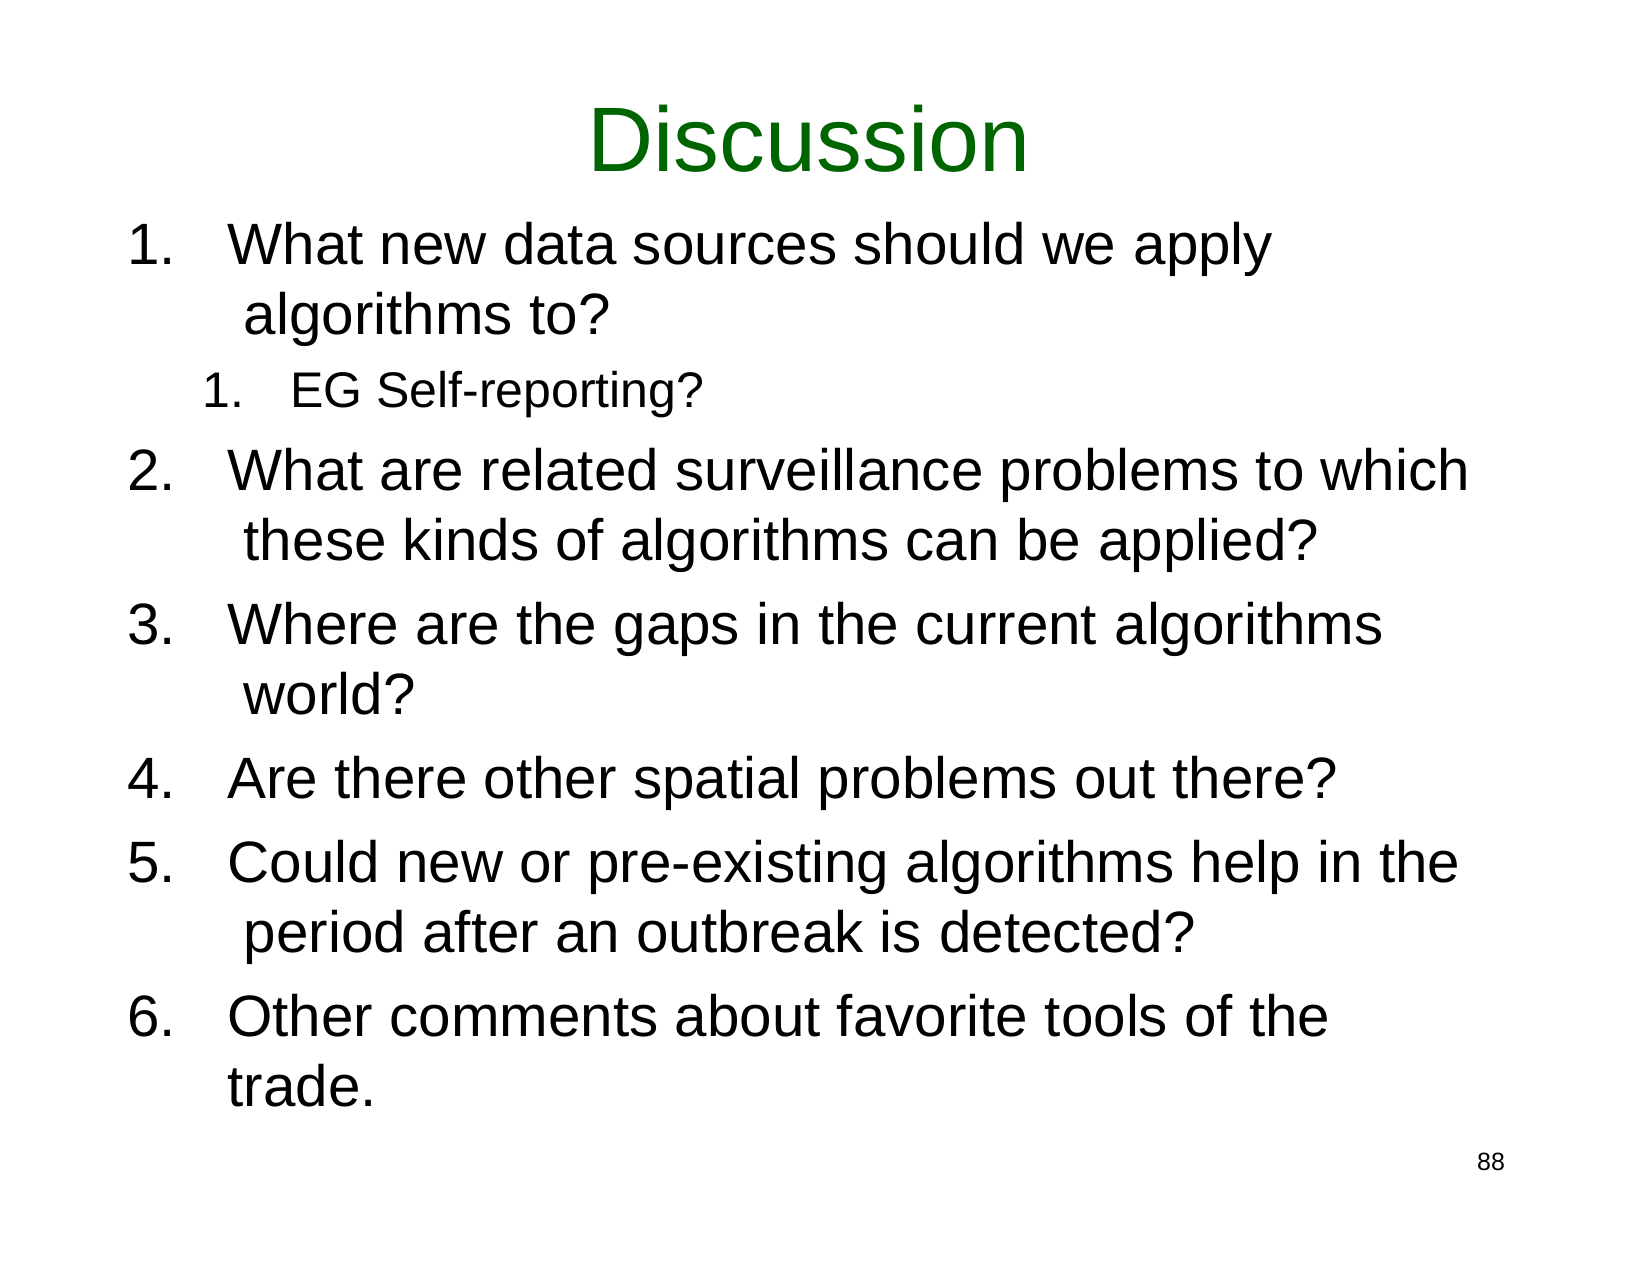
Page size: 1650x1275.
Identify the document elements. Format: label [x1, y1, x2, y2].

title [585, 77, 1033, 203]
slide_number [1472, 1146, 1510, 1275]
text_box [125, 203, 1500, 1119]
